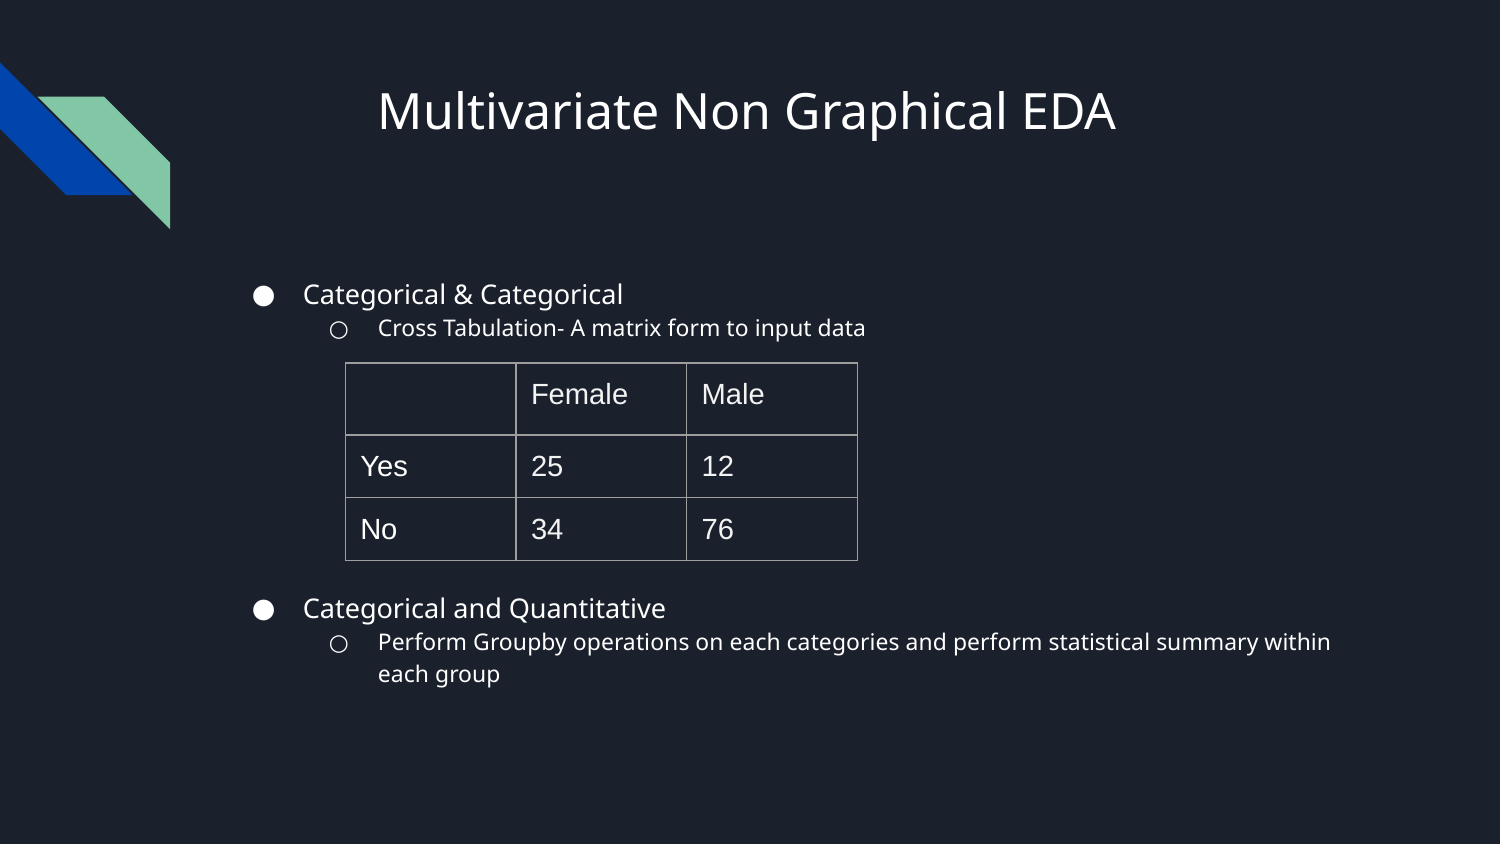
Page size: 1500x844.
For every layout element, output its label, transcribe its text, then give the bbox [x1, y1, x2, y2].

table_cell No [346, 498, 515, 560]
table_cell Yes [346, 436, 515, 497]
table_header Male [687, 364, 857, 434]
table_header [346, 364, 515, 434]
list Categorical & Categorical Cross Tabulation- A matrix form to input data Categorical and Quantitative Perform Groupby operations on each categories and perform statistical summary within each group [212, 257, 1368, 735]
table_cell 12 [687, 436, 857, 497]
table_header Female [517, 364, 686, 434]
table_cell 76 [687, 498, 857, 560]
table_cell 34 [517, 498, 686, 560]
table_cell 25 [517, 436, 686, 497]
title Multivariate Non Graphical EDA [212, 64, 1368, 215]
